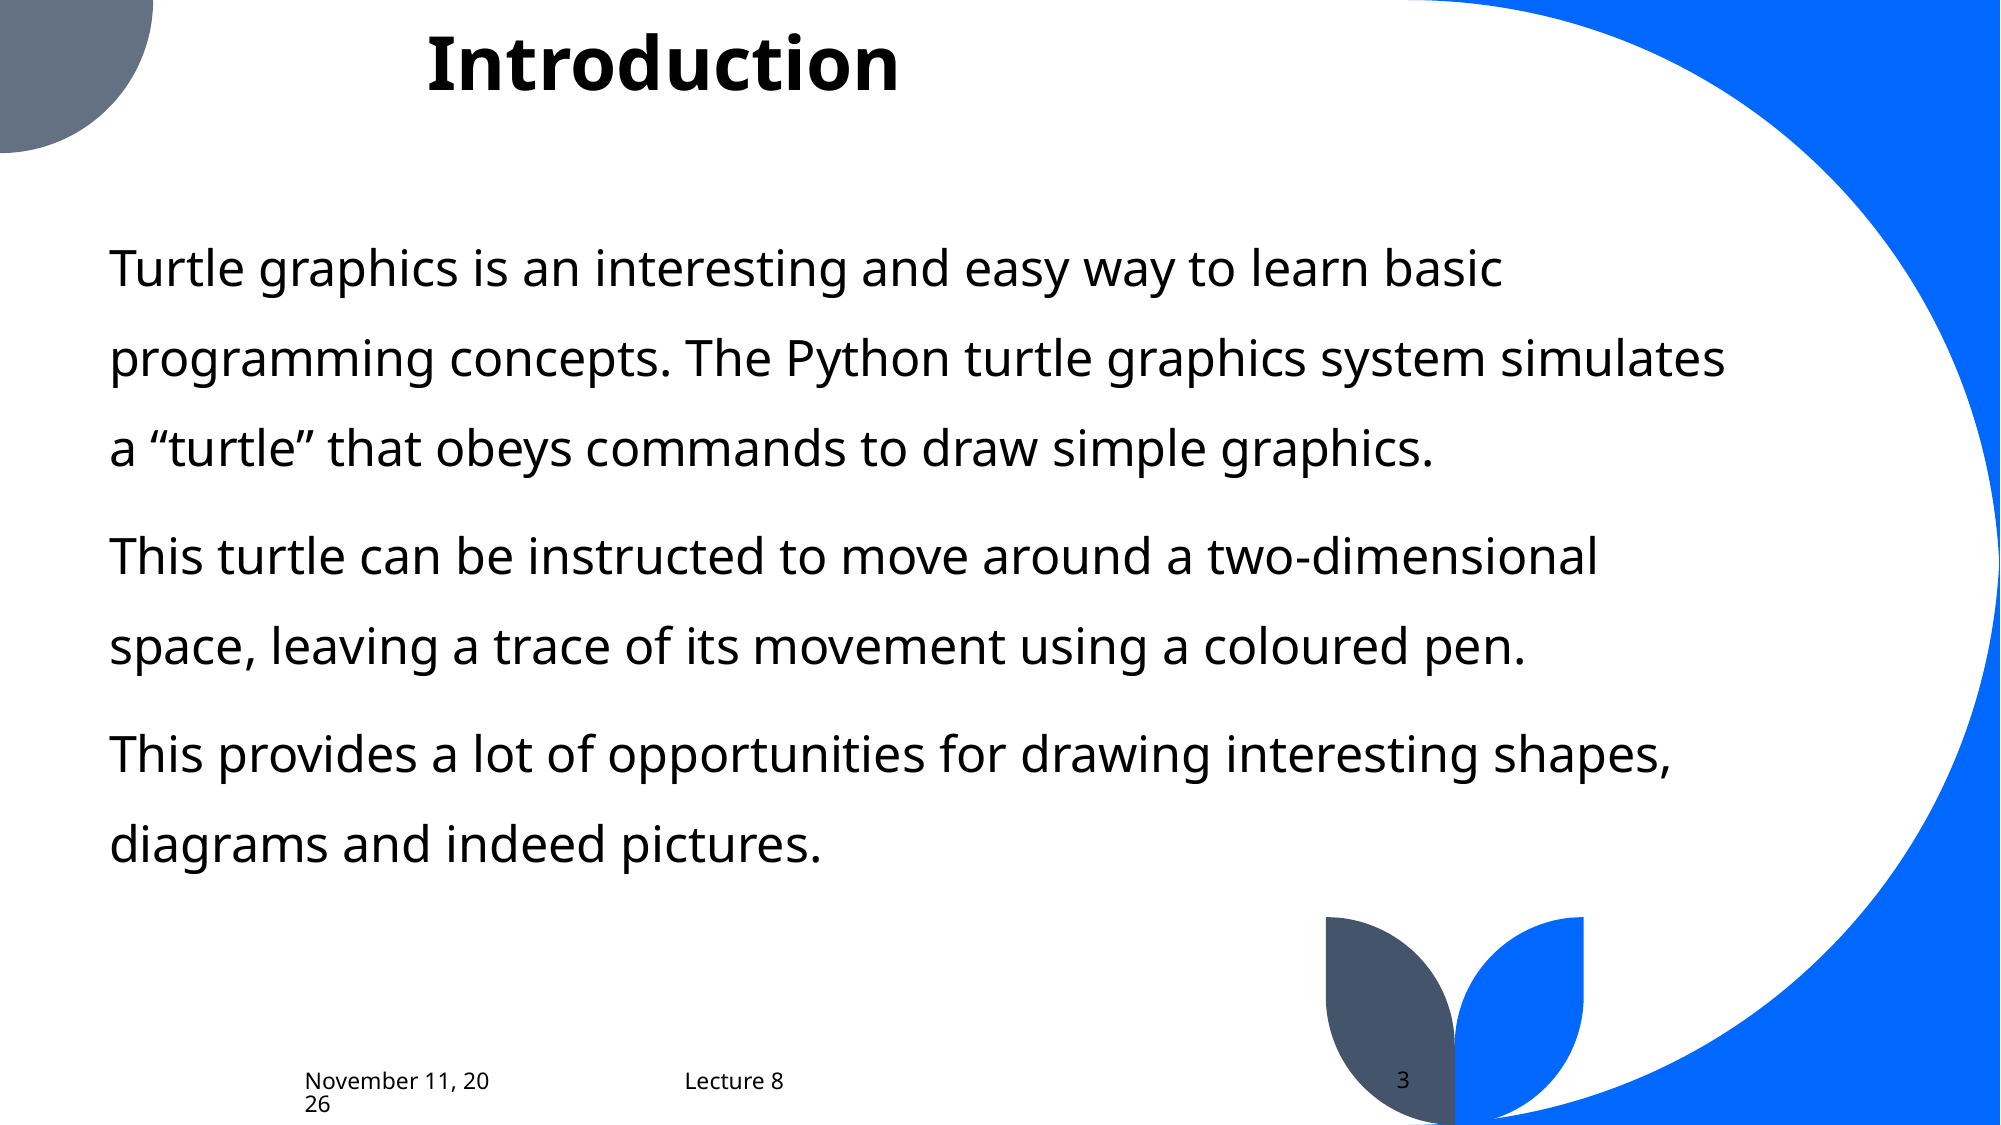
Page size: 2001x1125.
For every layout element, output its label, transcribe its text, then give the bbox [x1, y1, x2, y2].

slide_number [289, 1052, 509, 1113]
list Turtle graphics is an interesting and easy way to learn basic programming concepts. The Python turtle graphics system simulates a “turtle” that obeys commands to draw simple graphics. This turtle can be instructed to move around a two-dimensional space, leaving a trace of its movement using a coloured pen. This provides a lot of opportunities for drawing interesting shapes, diagrams and indeed pictures. [94, 199, 1767, 889]
title Introduction [412, 48, 1720, 114]
footer Lecture 8 [669, 1050, 838, 1111]
slide_number 3 [1354, 1050, 1425, 1111]
